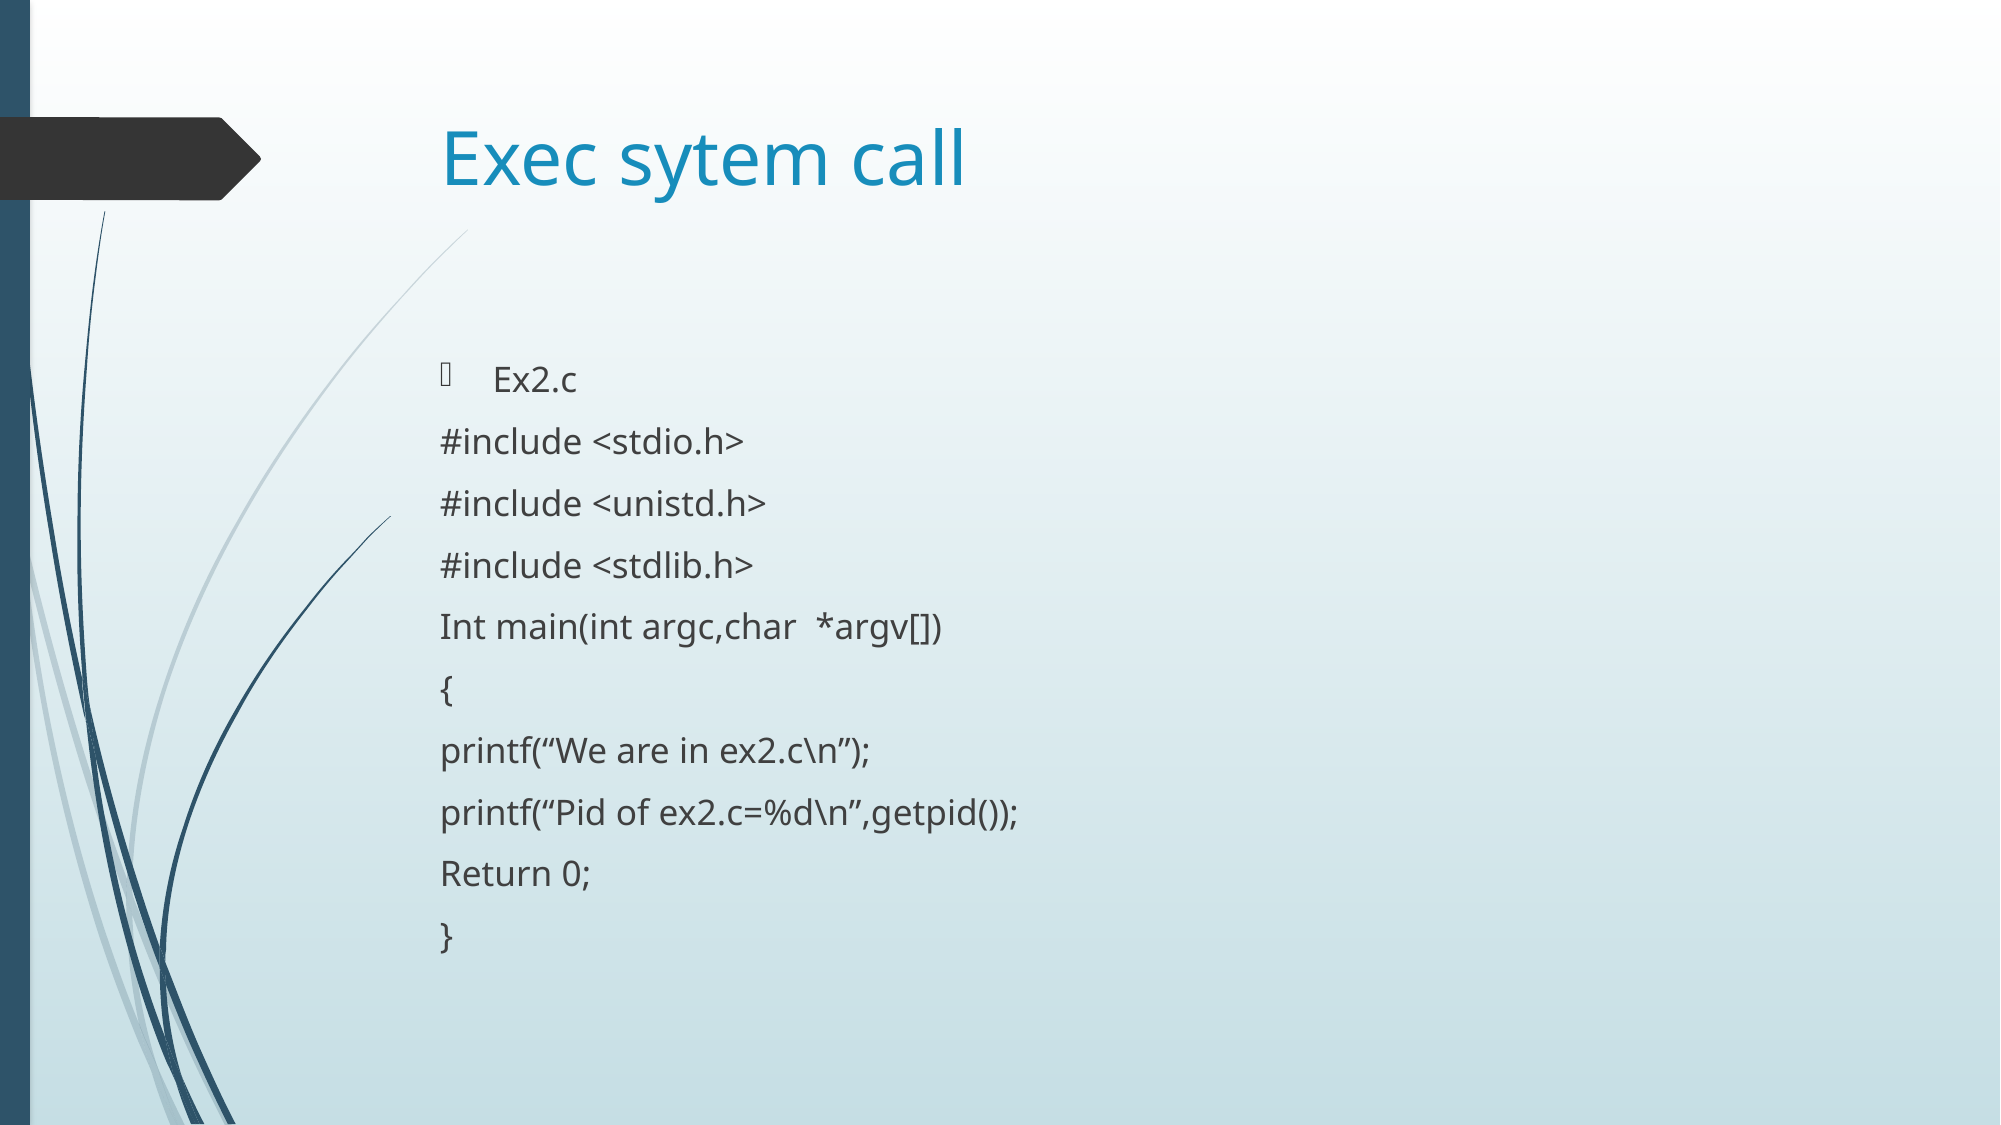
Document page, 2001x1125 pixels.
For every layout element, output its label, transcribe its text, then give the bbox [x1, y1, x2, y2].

list Ex2.c #include <stdio.h> #include <unistd.h> #include <stdlib.h> Int main(int argc,char *argv[]) { printf(“We are in ex2.c\n”); printf(“Pid of ex2.c=%d\n”,getpid()); Return 0; } [424, 350, 1888, 970]
title Exec sytem call [425, 102, 1888, 313]
